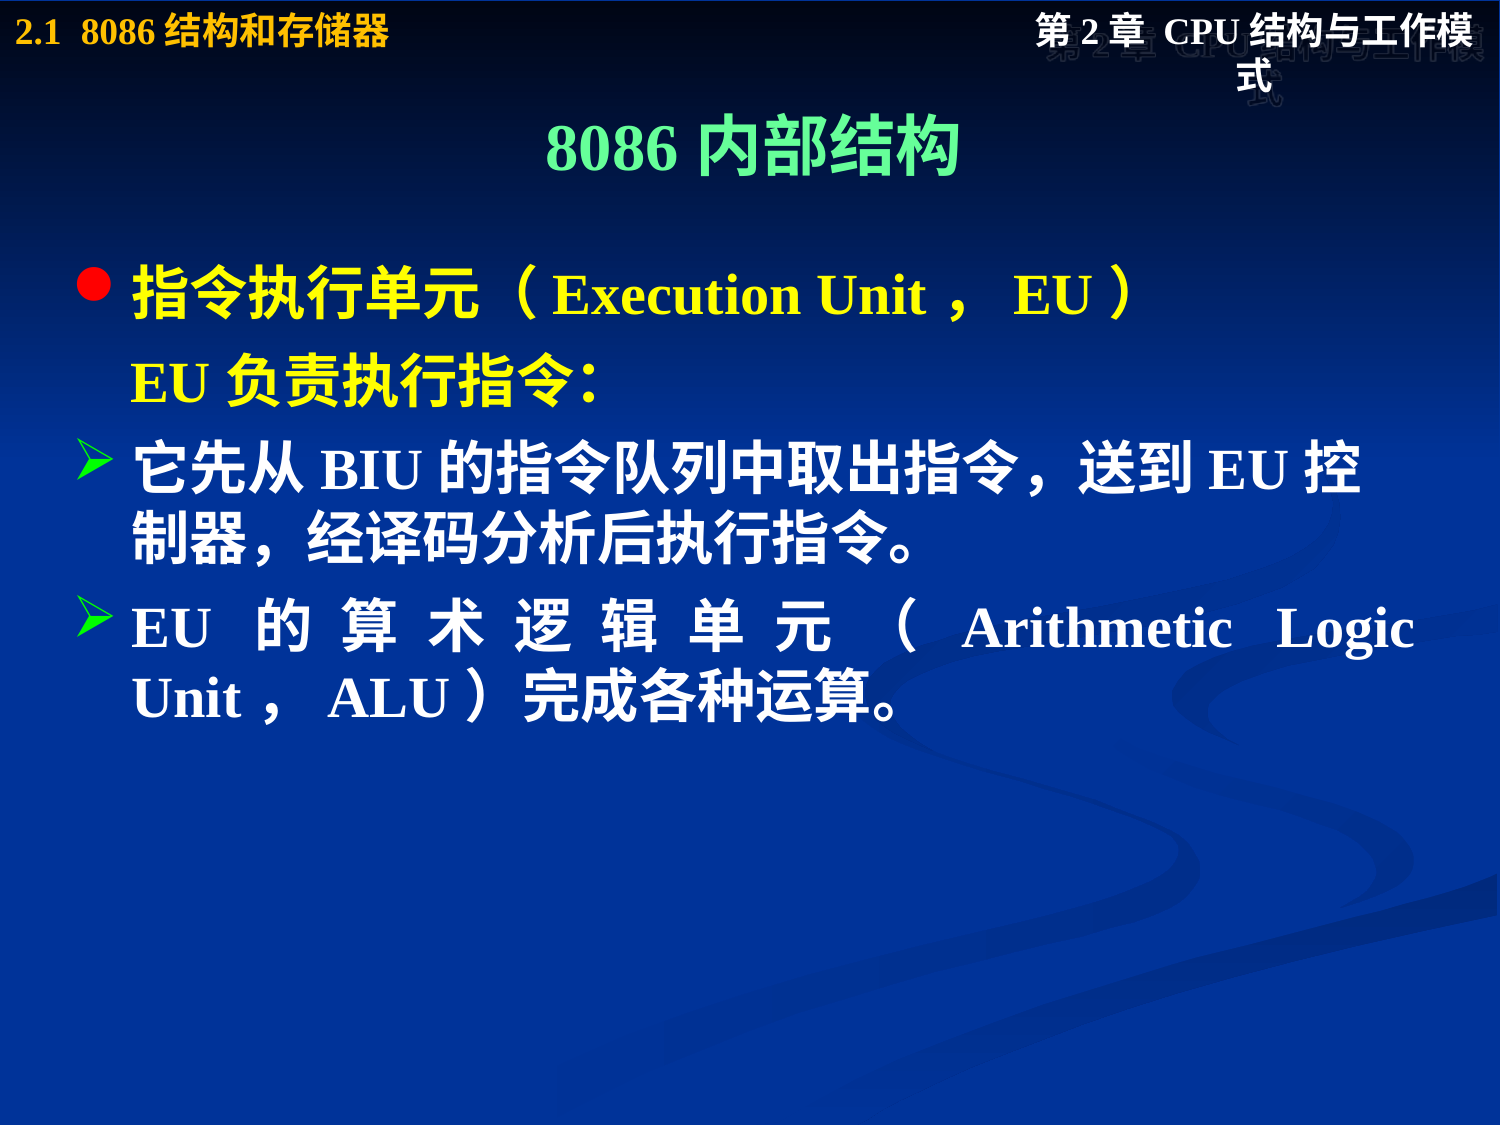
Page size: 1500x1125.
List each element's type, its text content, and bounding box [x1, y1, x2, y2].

list 指令执行单元（Execution Unit，EU） EU负责执行指令： 它先从BIU的指令队列中取出指令，送到EU控制器，经译码分析后执行指令。 EU的算术逻辑单元（Arithmetic Logic Unit，ALU）完成各种运算。 [57, 248, 1431, 954]
title 8086内部结构 [78, 88, 1430, 200]
